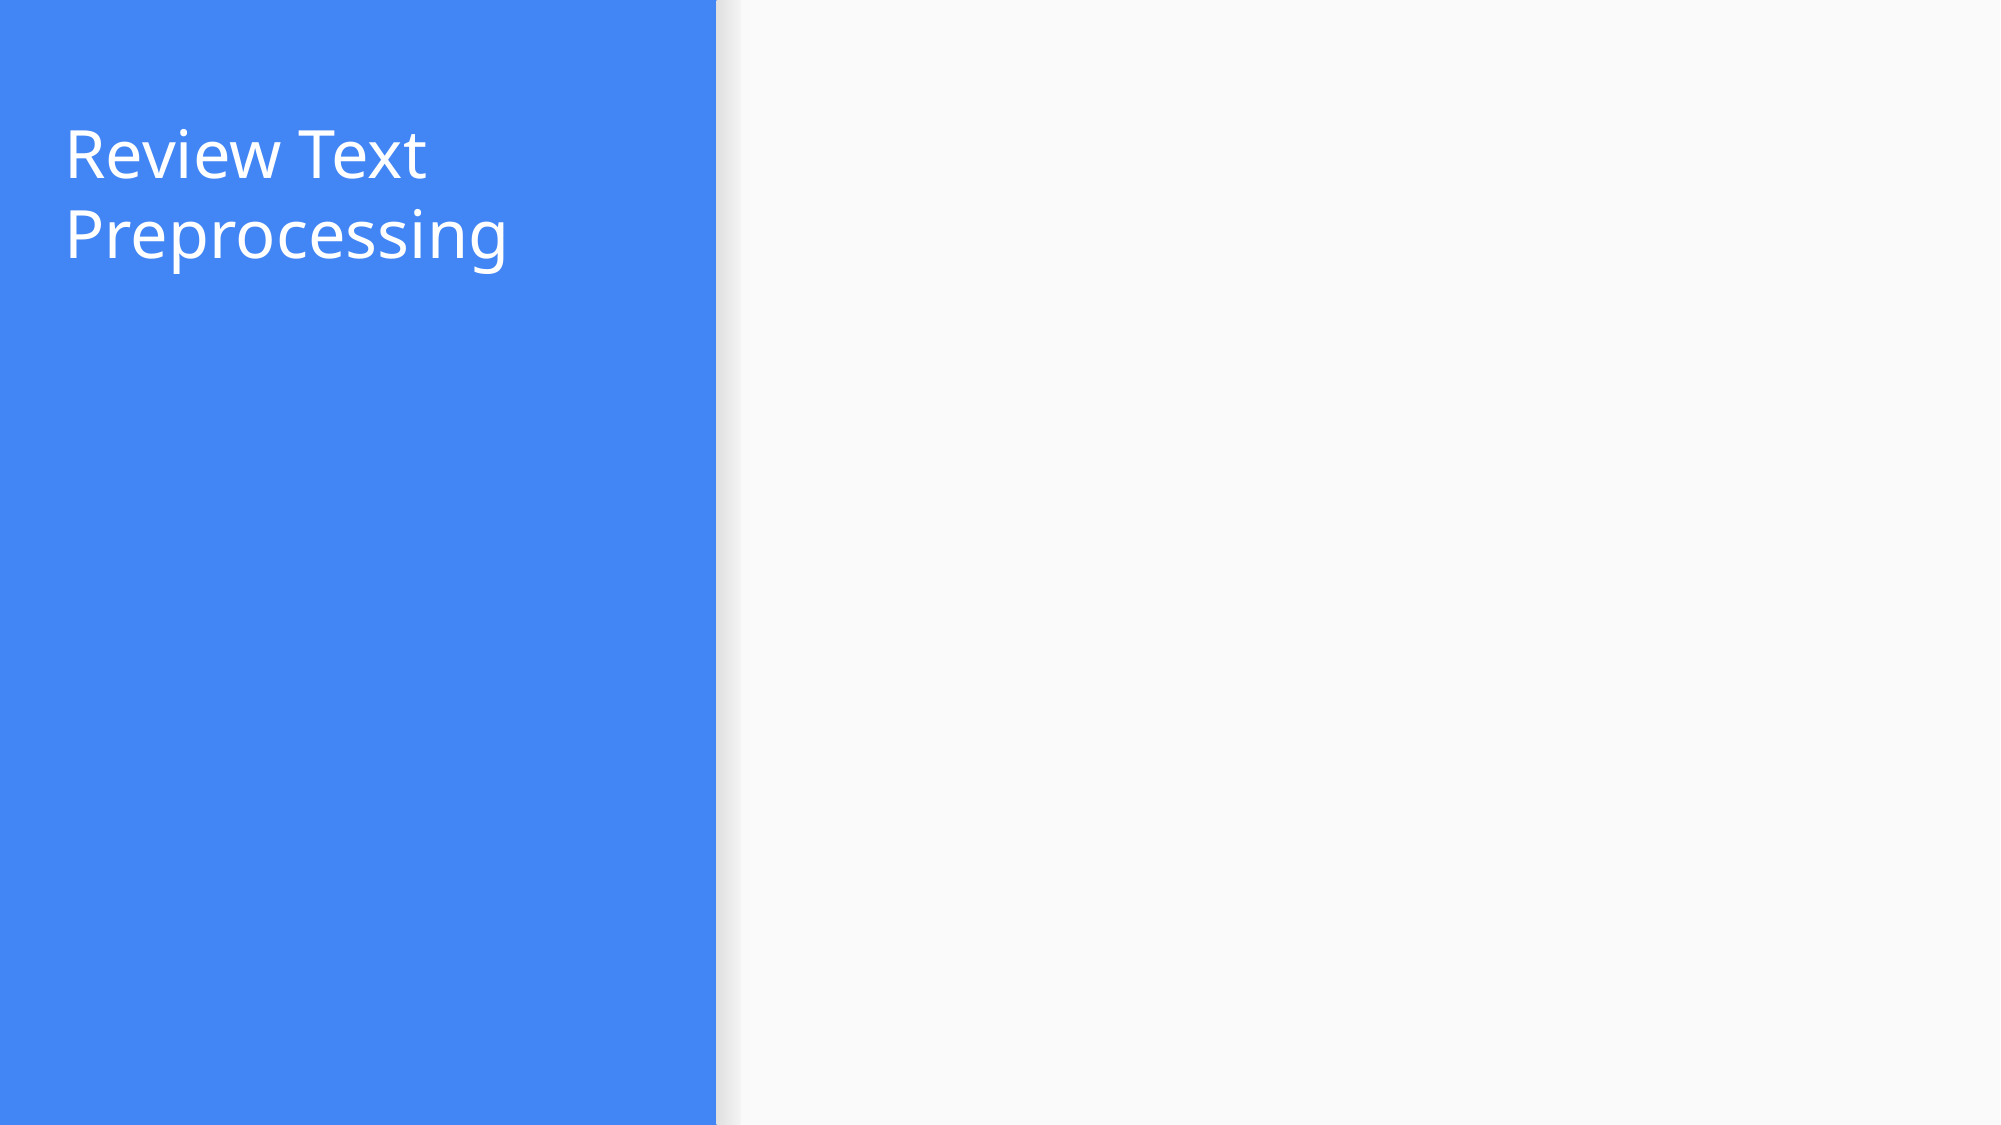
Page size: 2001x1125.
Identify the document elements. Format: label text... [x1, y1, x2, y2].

title Review Text Preprocessing [49, 78, 664, 287]
